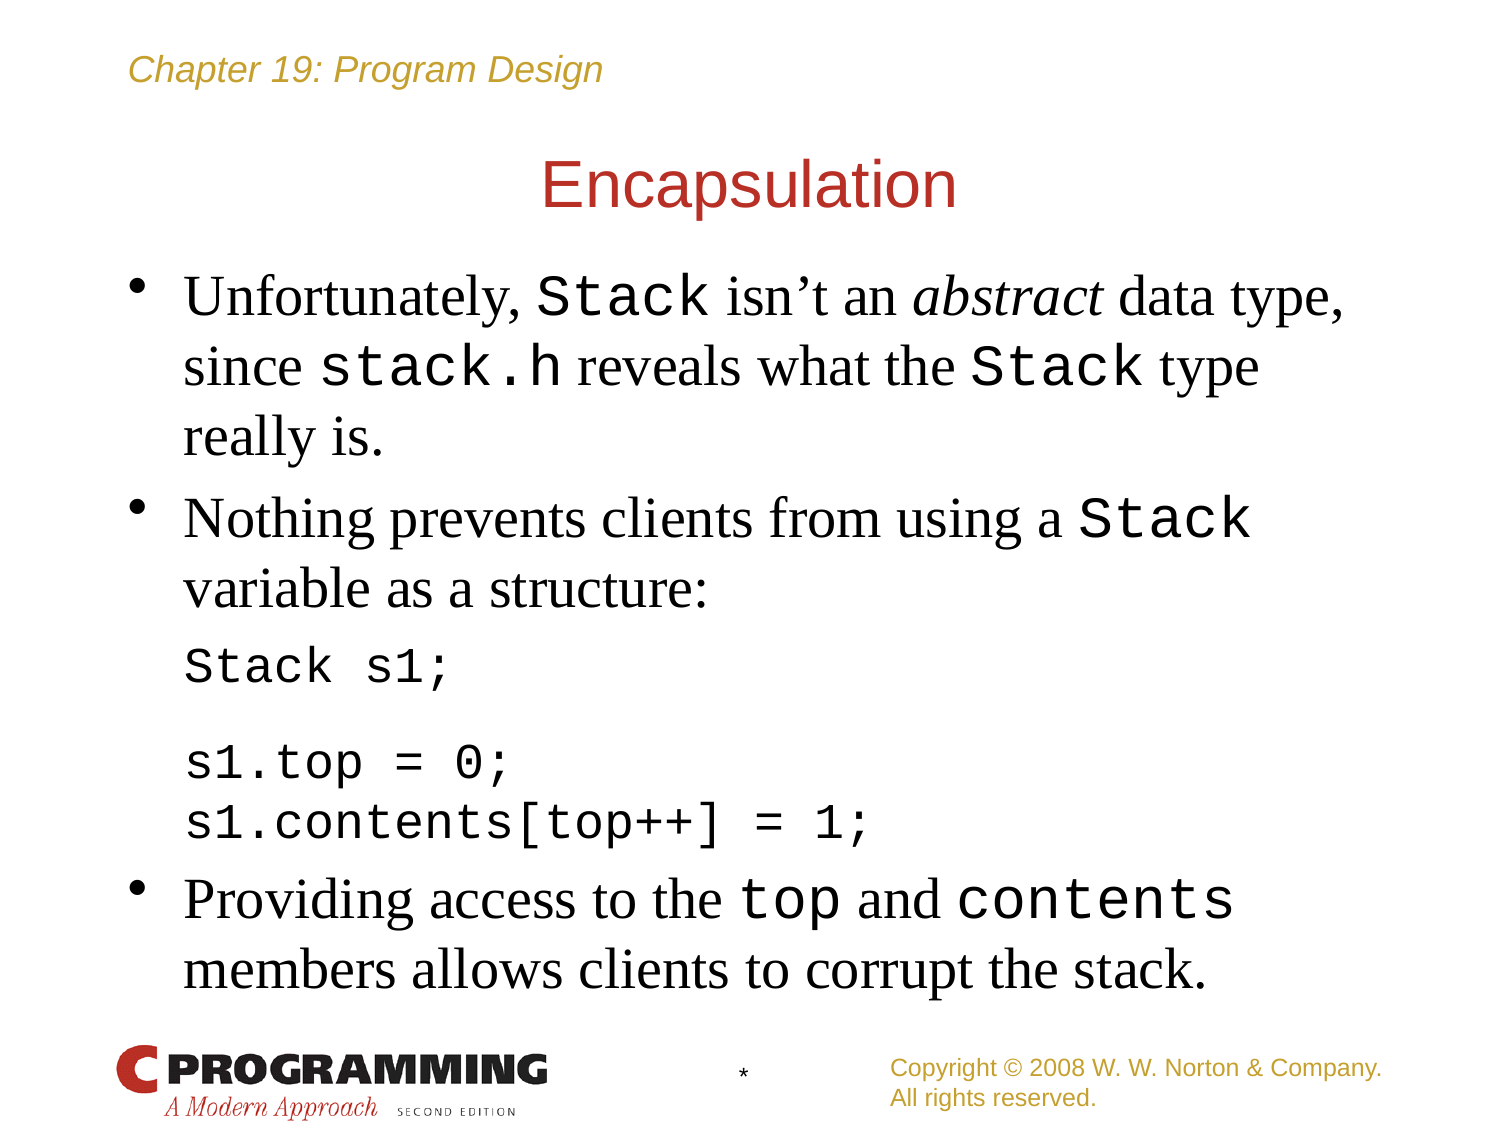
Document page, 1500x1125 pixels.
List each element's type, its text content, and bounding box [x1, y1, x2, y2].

list Unfortunately, Stack isn’t an abstract data type, since stack.h reveals what the Stack type really is. Nothing prevents clients from using a Stack variable as a structure: Stack s1; s1.top = 0; s1.contents[top++] = 1; Providing access to the top and contents members allows clients to corrupt the stack. [112, 249, 1388, 1038]
title Encapsulation [112, 125, 1388, 238]
text_box Copyright © 2008 W. W. Norton & Company. All rights reserved. [874, 1043, 1388, 1119]
text_box * [687, 1050, 800, 1100]
picture [112, 1041, 550, 1123]
